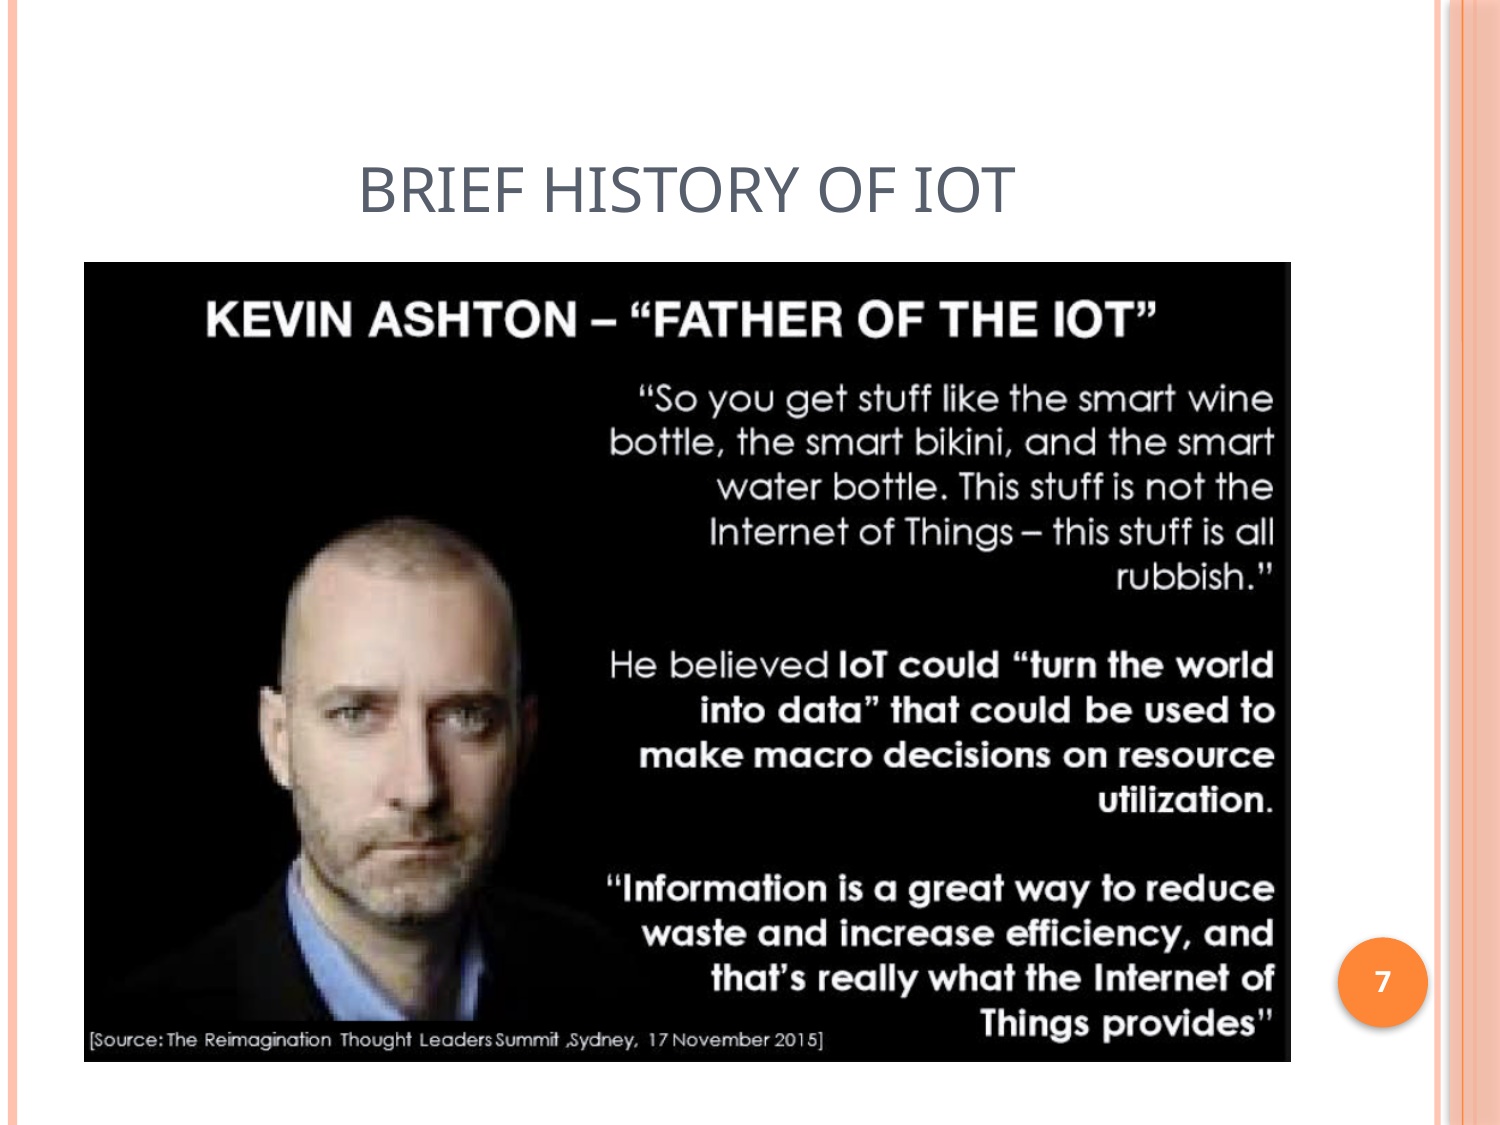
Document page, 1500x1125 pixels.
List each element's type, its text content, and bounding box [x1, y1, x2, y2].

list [83, 261, 1292, 1063]
slide_number 7 [1333, 940, 1434, 1027]
title Brief History of iot [75, 45, 1300, 233]
